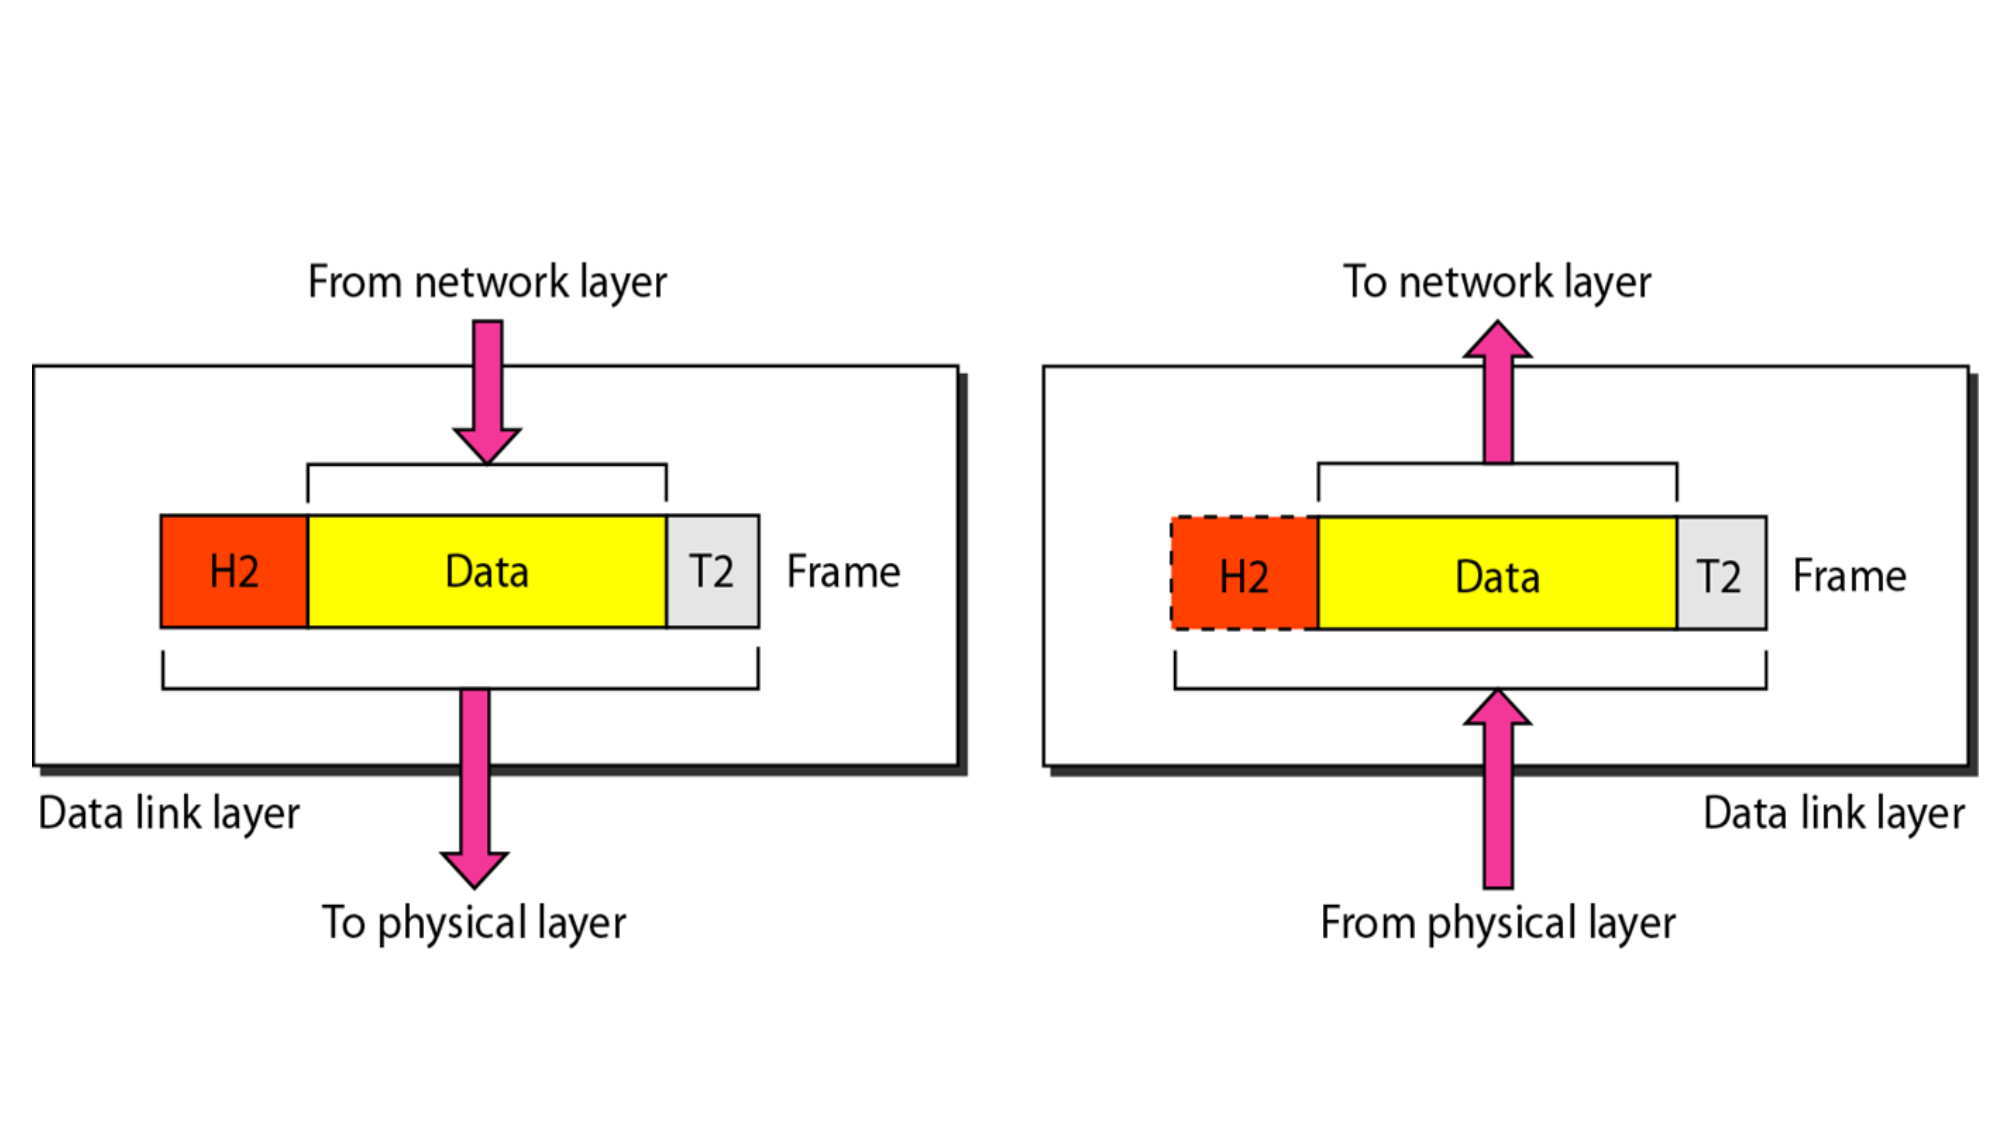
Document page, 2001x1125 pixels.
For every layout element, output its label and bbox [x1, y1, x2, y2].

list [32, 257, 1979, 952]
